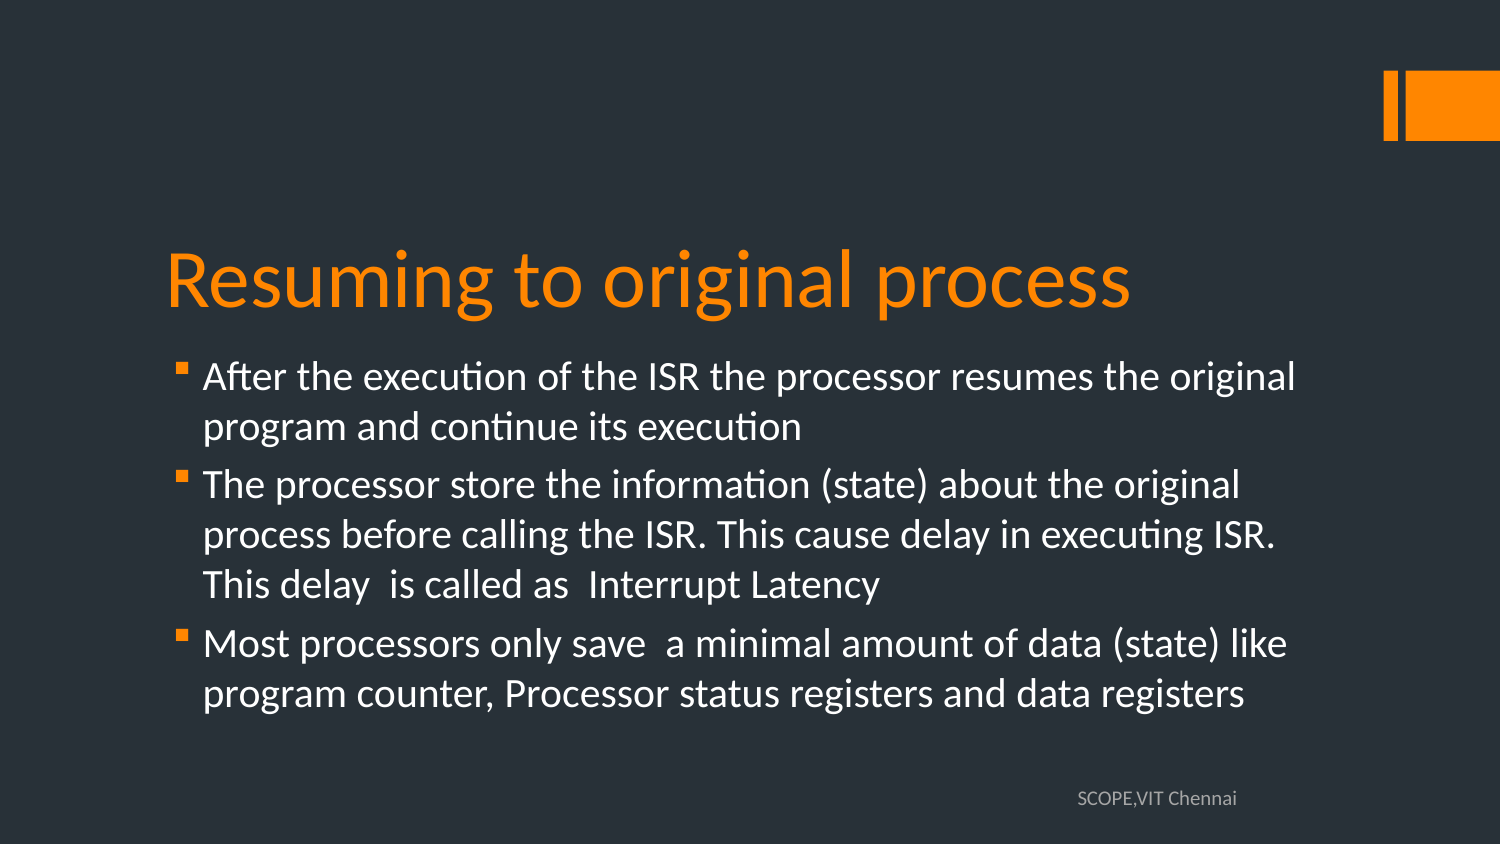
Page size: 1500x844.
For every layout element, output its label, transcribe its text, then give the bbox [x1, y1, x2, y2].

list After the execution of the ISR the processor resumes the original program and continue its execution The processor store the information (state) about the original process before calling the ISR. This cause delay in executing ISR. This delay is called as Interrupt Latency Most processors only save a minimal amount of data (state) like program counter, Processor status registers and data registers [150, 340, 1350, 777]
footer SCOPE,VIT Chennai [1062, 784, 1431, 822]
title Resuming to original process [150, 190, 1350, 332]
